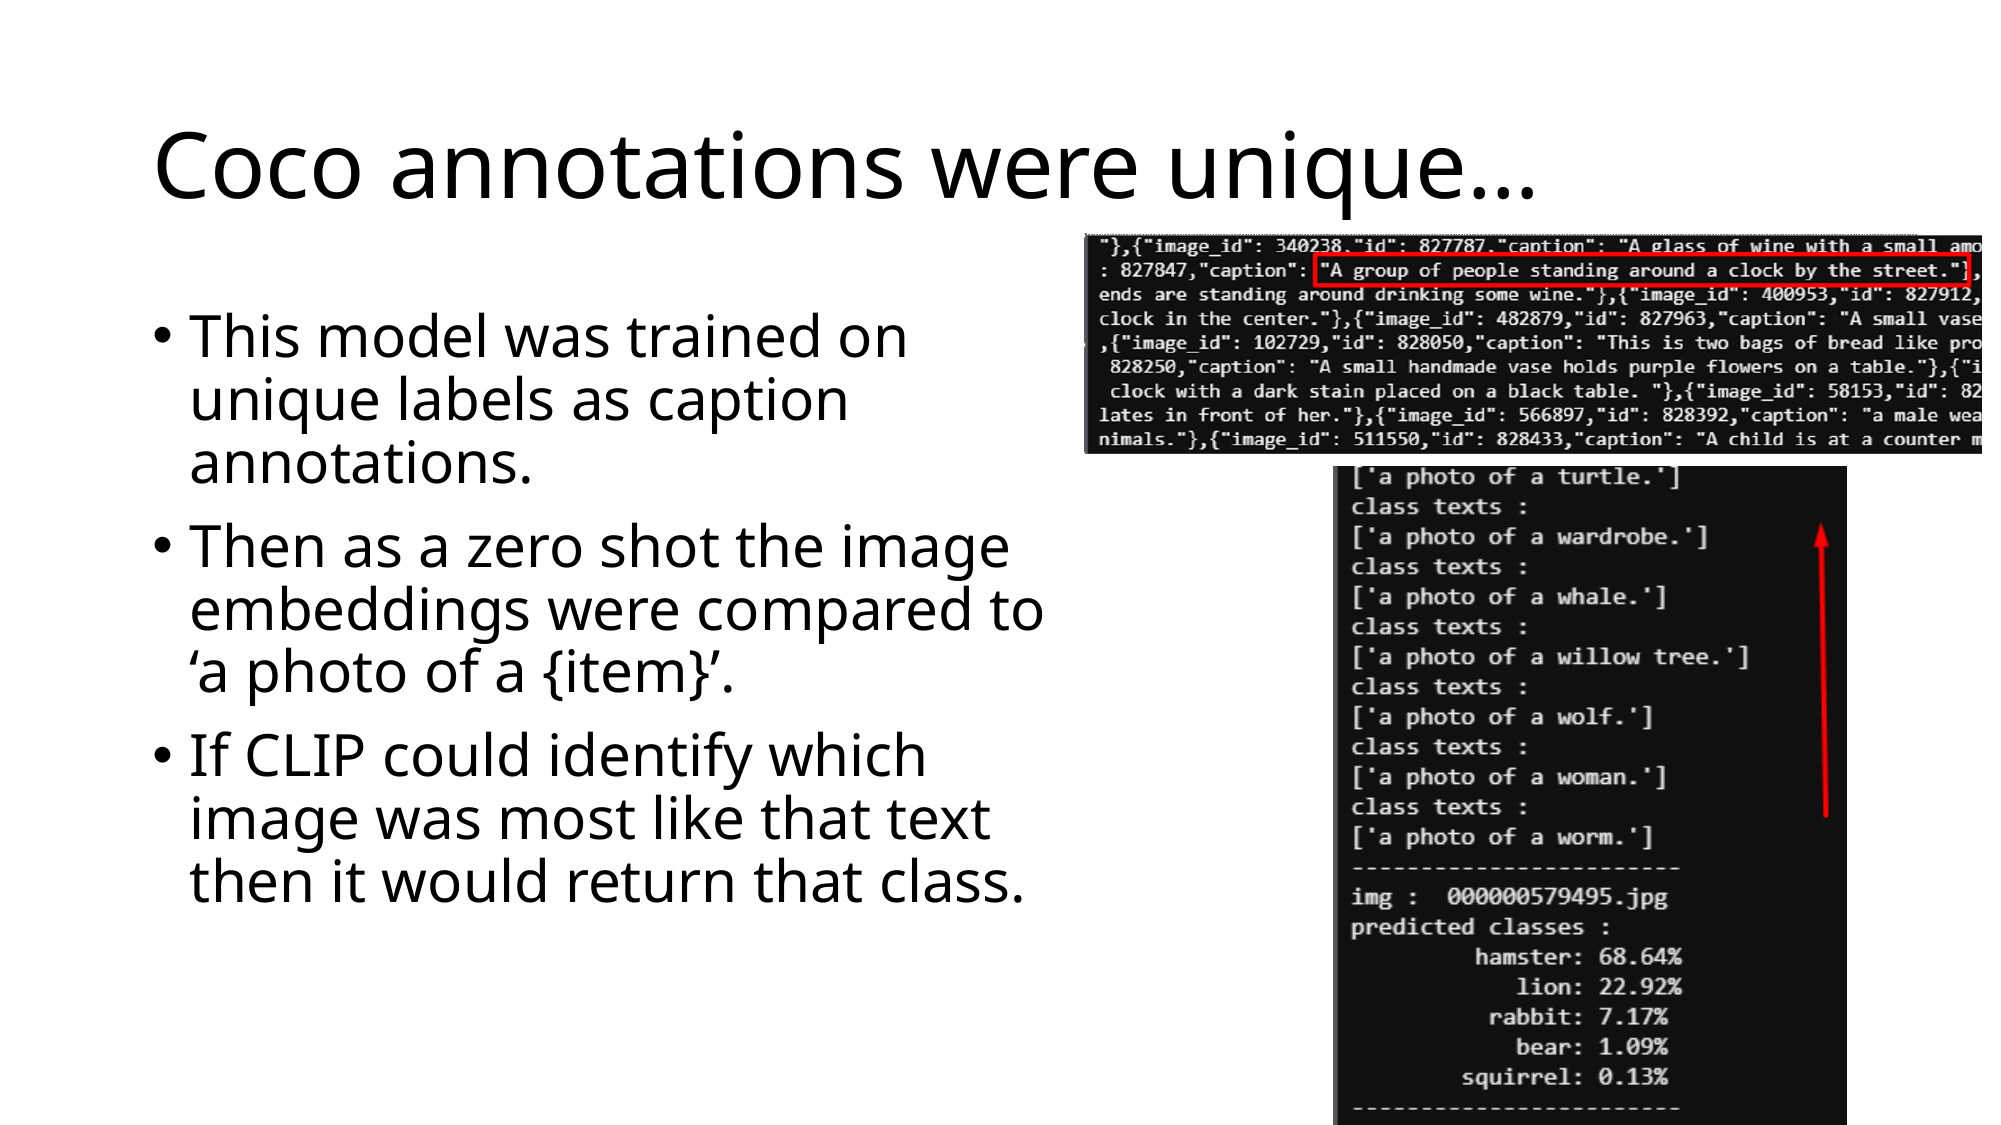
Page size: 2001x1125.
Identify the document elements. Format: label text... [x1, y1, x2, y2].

list This model was trained on unique labels as caption annotations. Then as a zero shot the image embeddings were compared to ‘a photo of a {item}’. If CLIP could identify which image was most like that text then it would return that class. [137, 299, 1073, 1014]
title Coco annotations were unique… [137, 59, 1863, 278]
picture [1332, 465, 1848, 1125]
picture [1083, 232, 1983, 455]
